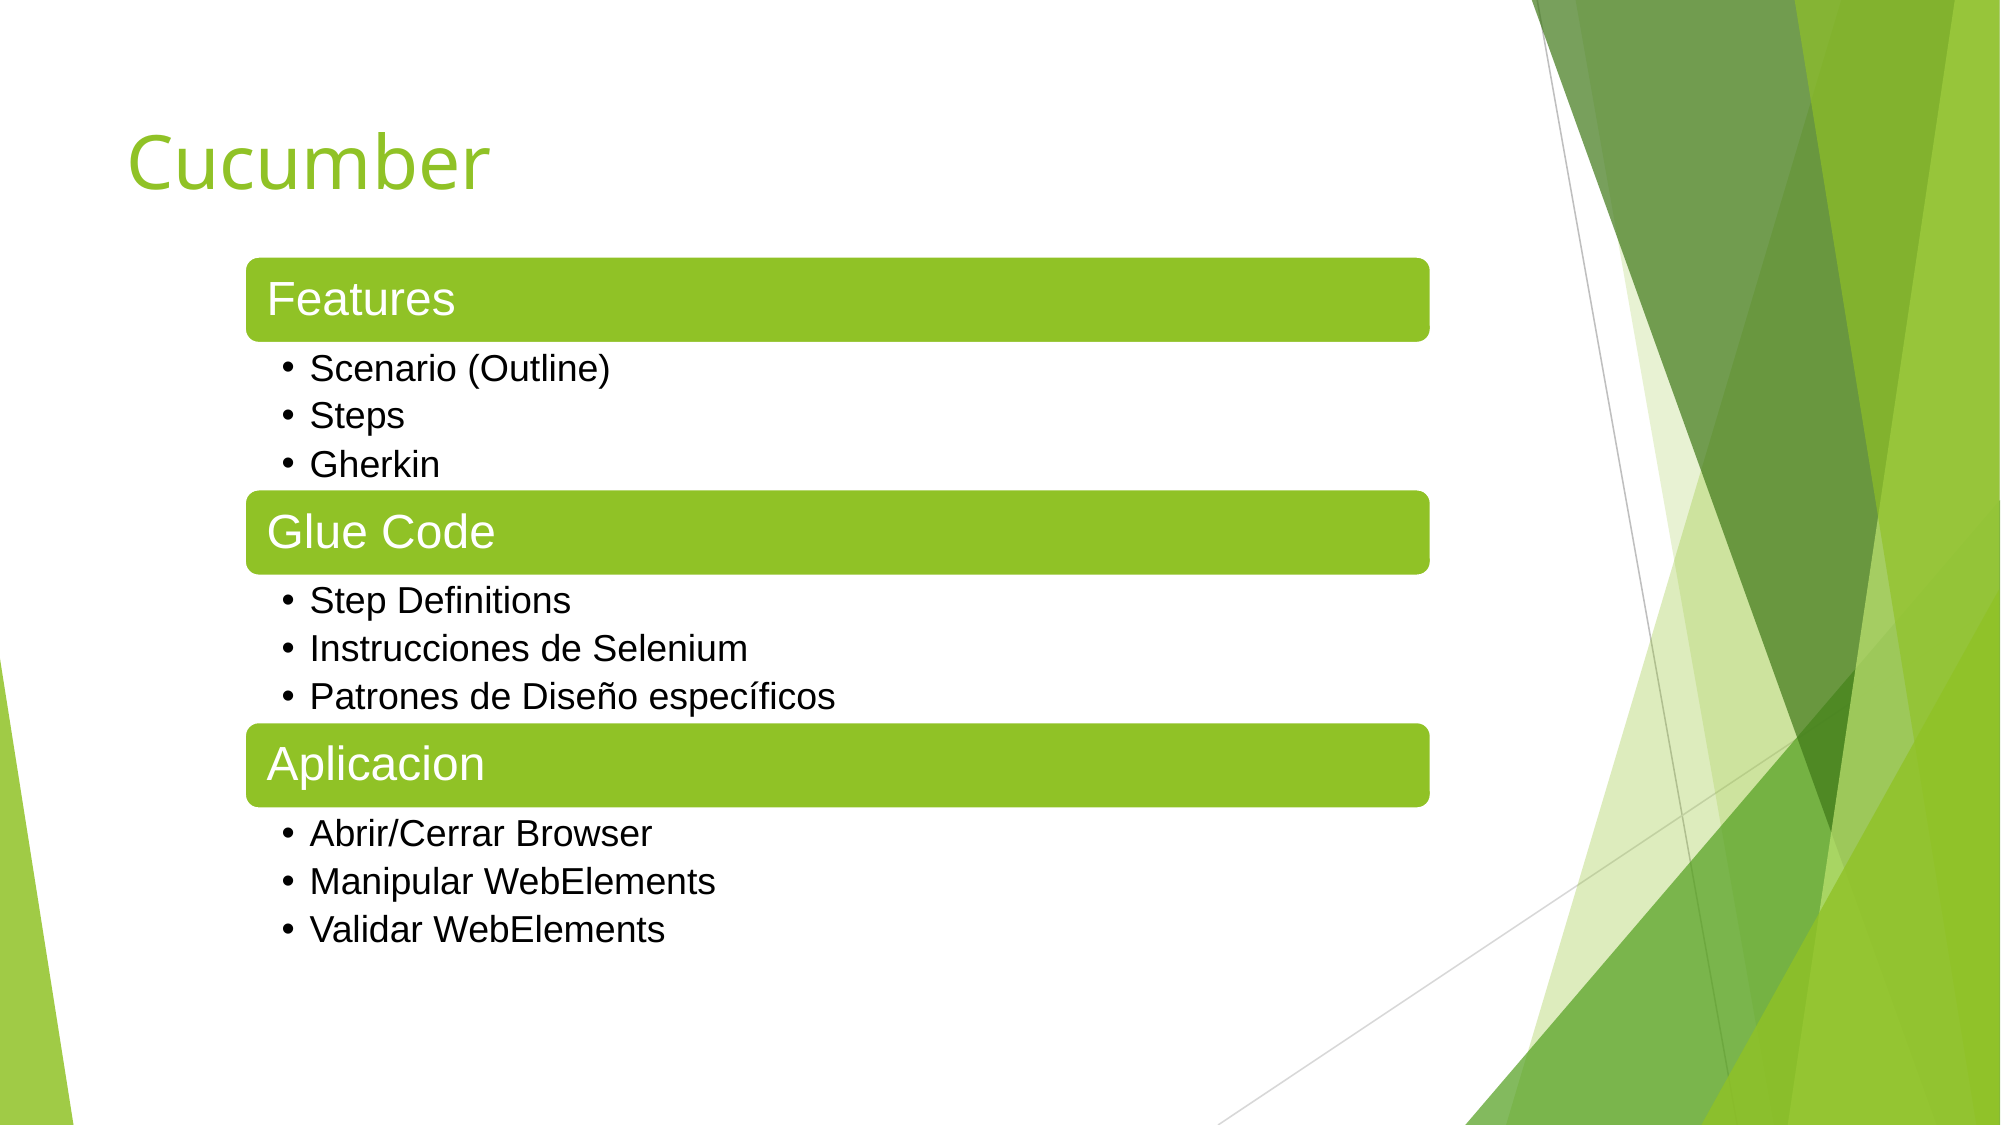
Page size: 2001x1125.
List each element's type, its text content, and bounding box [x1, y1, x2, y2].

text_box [243, 241, 1433, 968]
title Cucumber [111, 99, 1522, 317]
